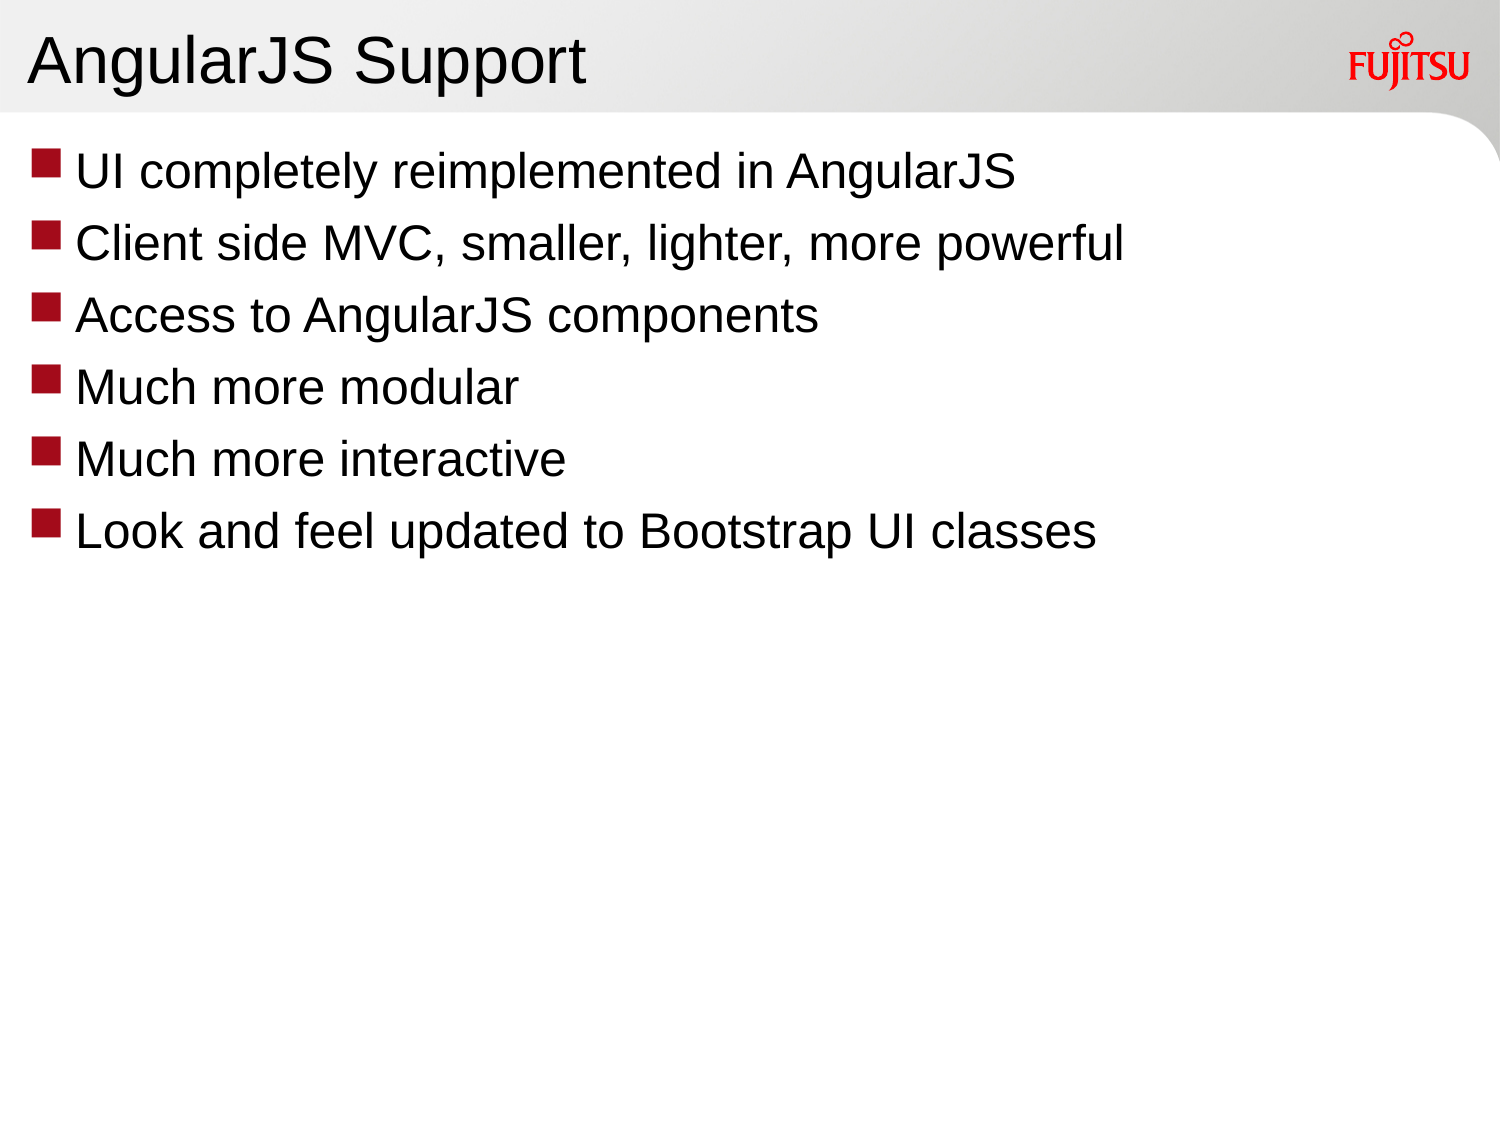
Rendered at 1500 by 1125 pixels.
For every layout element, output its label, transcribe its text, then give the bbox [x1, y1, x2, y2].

picture [0, 0, 1500, 176]
list UI completely reimplemented in AngularJS Client side MVC, smaller, lighter, more powerful Access to AngularJS components Much more modular Much more interactive Look and feel updated to Bootstrap UI classes [27, 142, 1470, 1061]
title AngularJS Support [27, 0, 1318, 114]
